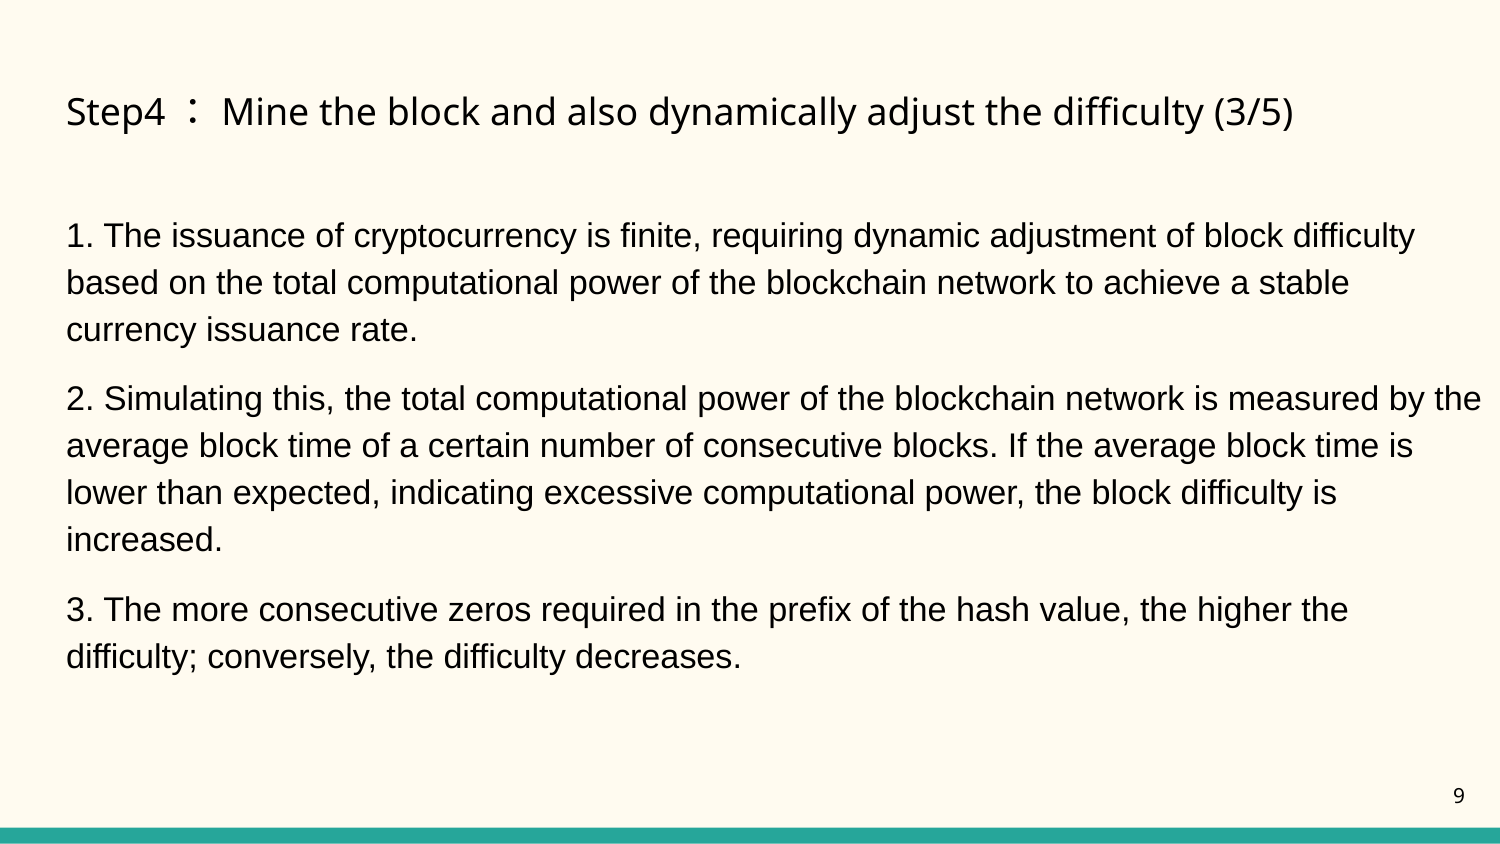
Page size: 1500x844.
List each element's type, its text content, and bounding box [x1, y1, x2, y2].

slide_number 9 [1389, 764, 1480, 830]
list 1. The issuance of cryptocurrency is finite, requiring dynamic adjustment of block difficulty based on the total computational power of the blockchain network to achieve a stable currency issuance rate. 2. Simulating this, the total computational power of the blockchain network is measured by the average block time of a certain number of consecutive blocks. If the average block time is lower than expected, indicating excessive computational power, the block difficulty is increased. 3. The more consecutive zeros required in the prefix of the hash value, the higher the difficulty; conversely, the difficulty decreases. [51, 192, 1500, 691]
title Step4：Mine the block and also dynamically adjust the difficulty (3/5) [51, 72, 1449, 174]
